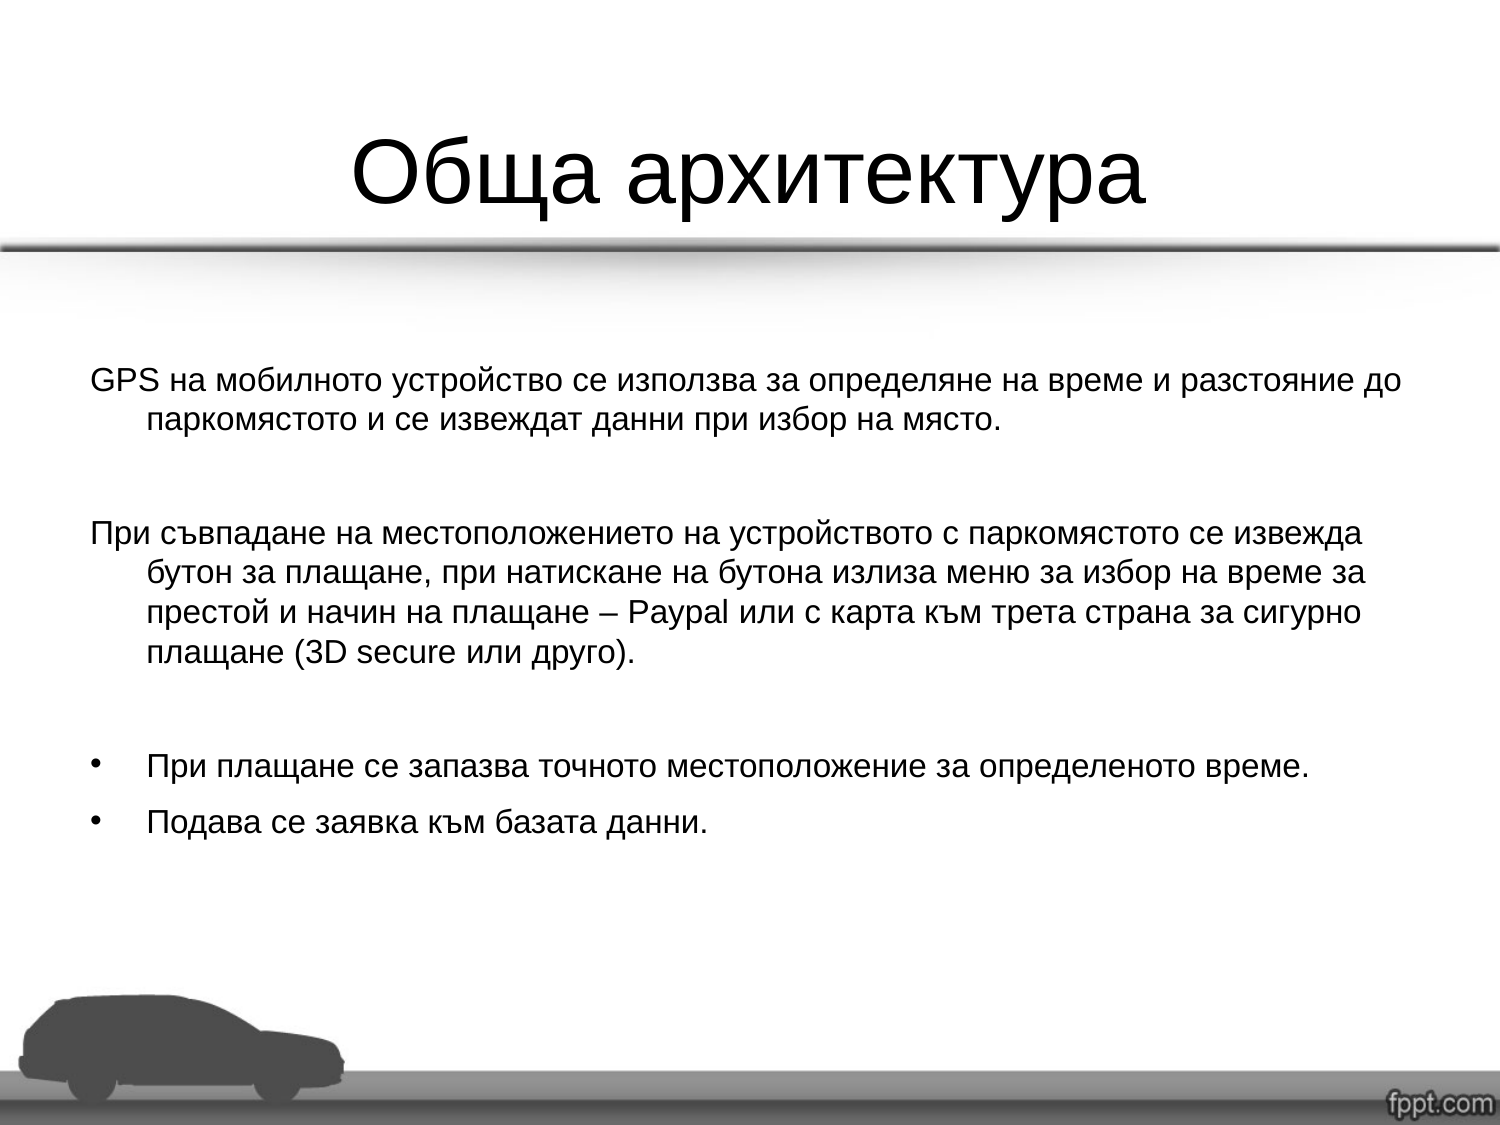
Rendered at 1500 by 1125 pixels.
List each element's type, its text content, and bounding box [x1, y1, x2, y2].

title Обща архитектура [74, 24, 1424, 199]
picture [0, 0, 1500, 1125]
list GPS на мобилното устройство се използва за определяне на време и разстояние до паркомястото и се извеждат данни при избор на място. При съвпадане на местоположението на устройството с паркомястото се извежда бутон за плащане, при натискане на бутона излиза меню за избор на време за престой и начин на плащане – Paypal или с карта към трета страна за сигурно плащане (3D secure или друго). При плащане се запазва точното местоположение за определеното време. Подава се заявка към базата данни. [75, 350, 1425, 1004]
